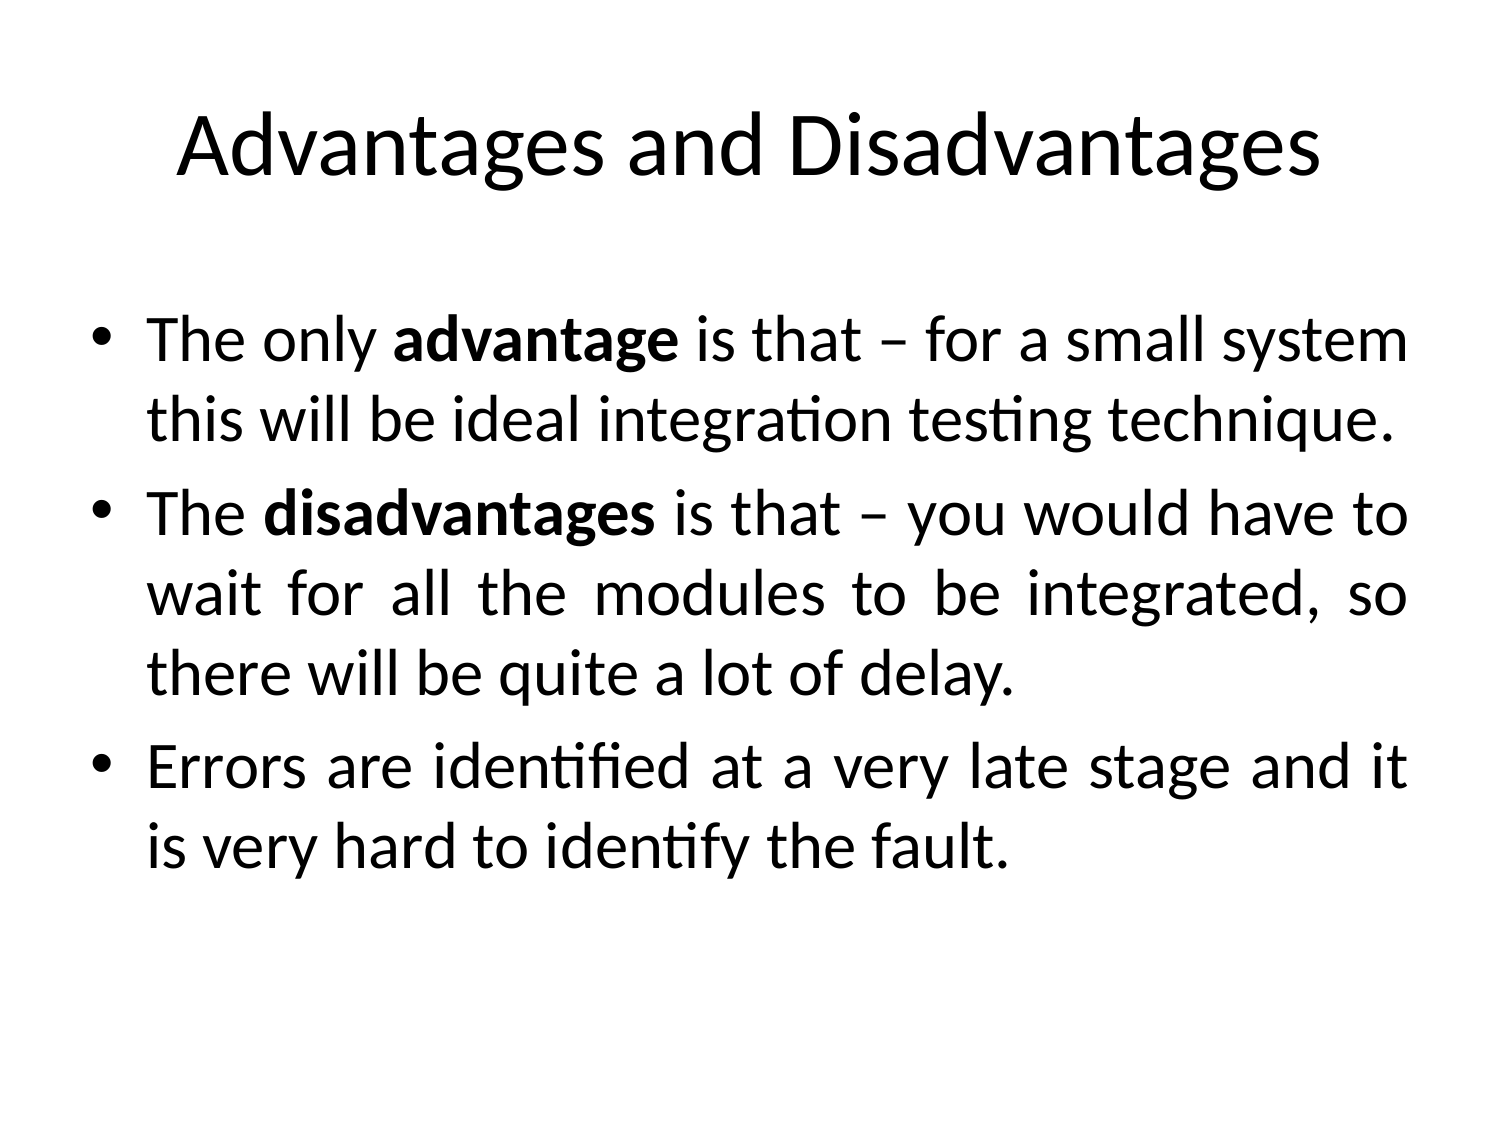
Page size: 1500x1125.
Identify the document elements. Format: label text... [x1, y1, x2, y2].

title Advantages and Disadvantages [75, 45, 1425, 233]
list The only advantage is that – for a small system this will be ideal integration testing technique. The disadvantages is that – you would have to wait for all the modules to be integrated, so there will be quite a lot of delay. Errors are identified at a very late stage and it is very hard to identify the fault. [75, 287, 1425, 1125]
